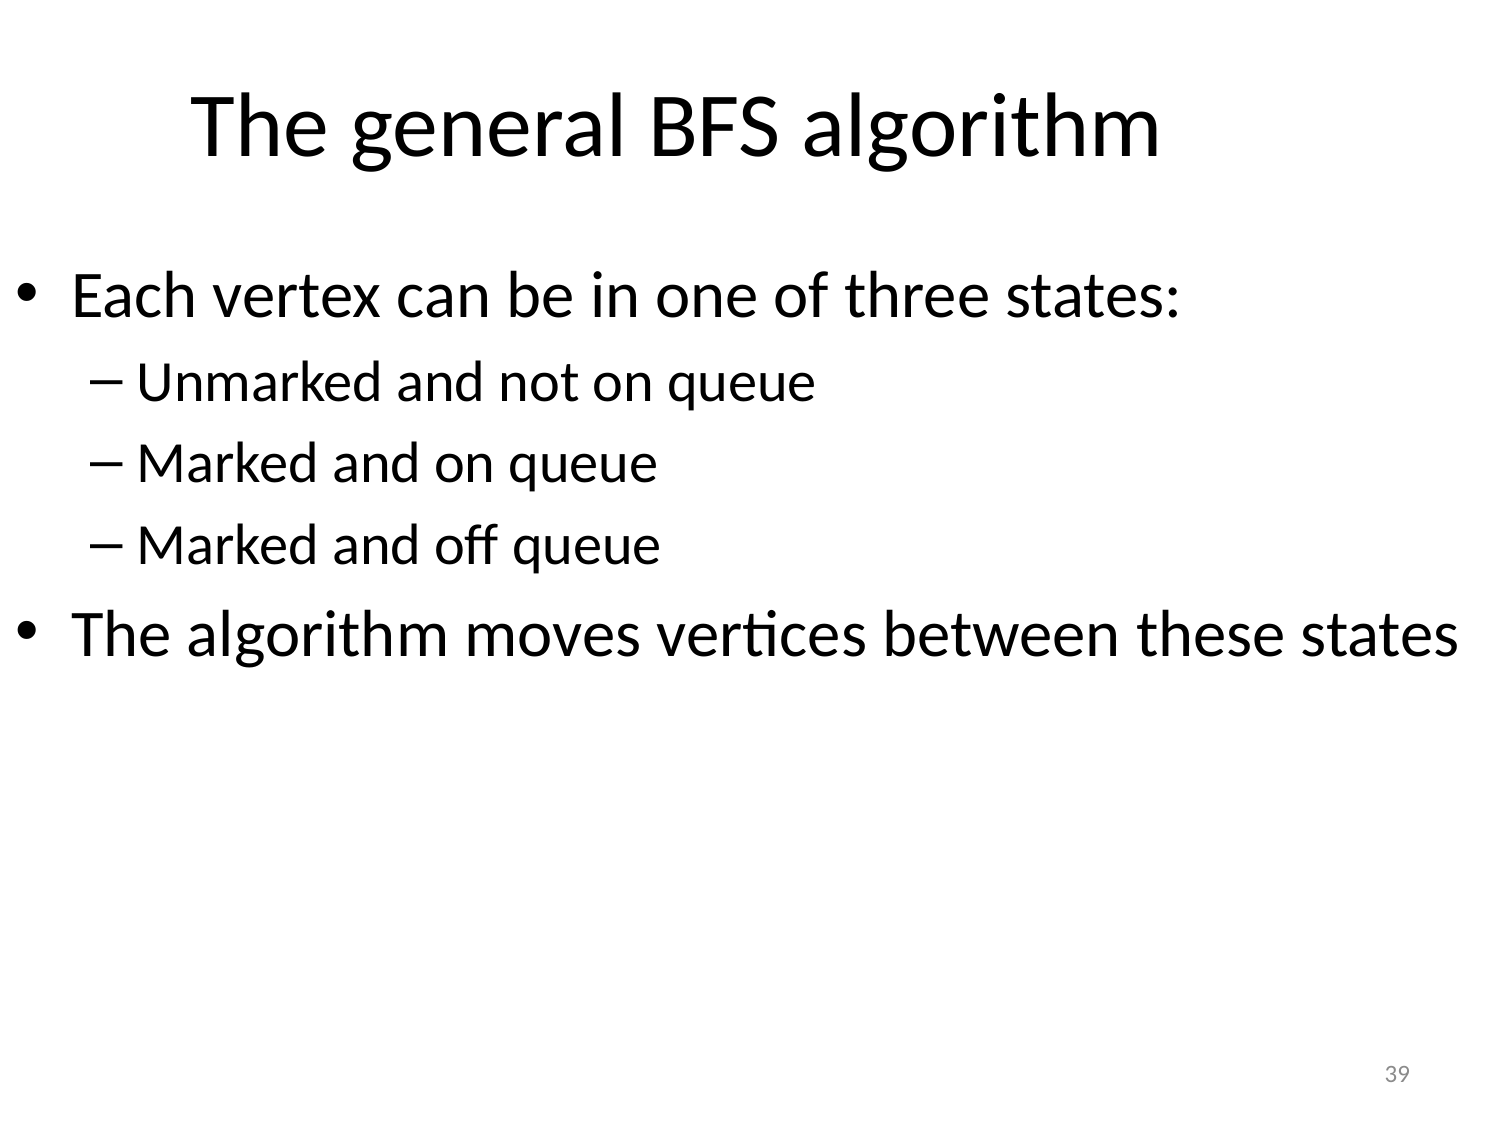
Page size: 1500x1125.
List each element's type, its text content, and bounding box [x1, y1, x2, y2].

slide_number 39 [1074, 1071, 1425, 1103]
list Each vertex can be in one of three states: Unmarked and not on queue Marked and on queue Marked and off queue The algorithm moves vertices between these states [0, 243, 1500, 1071]
title The general BFS algorithm [41, 20, 1313, 221]
